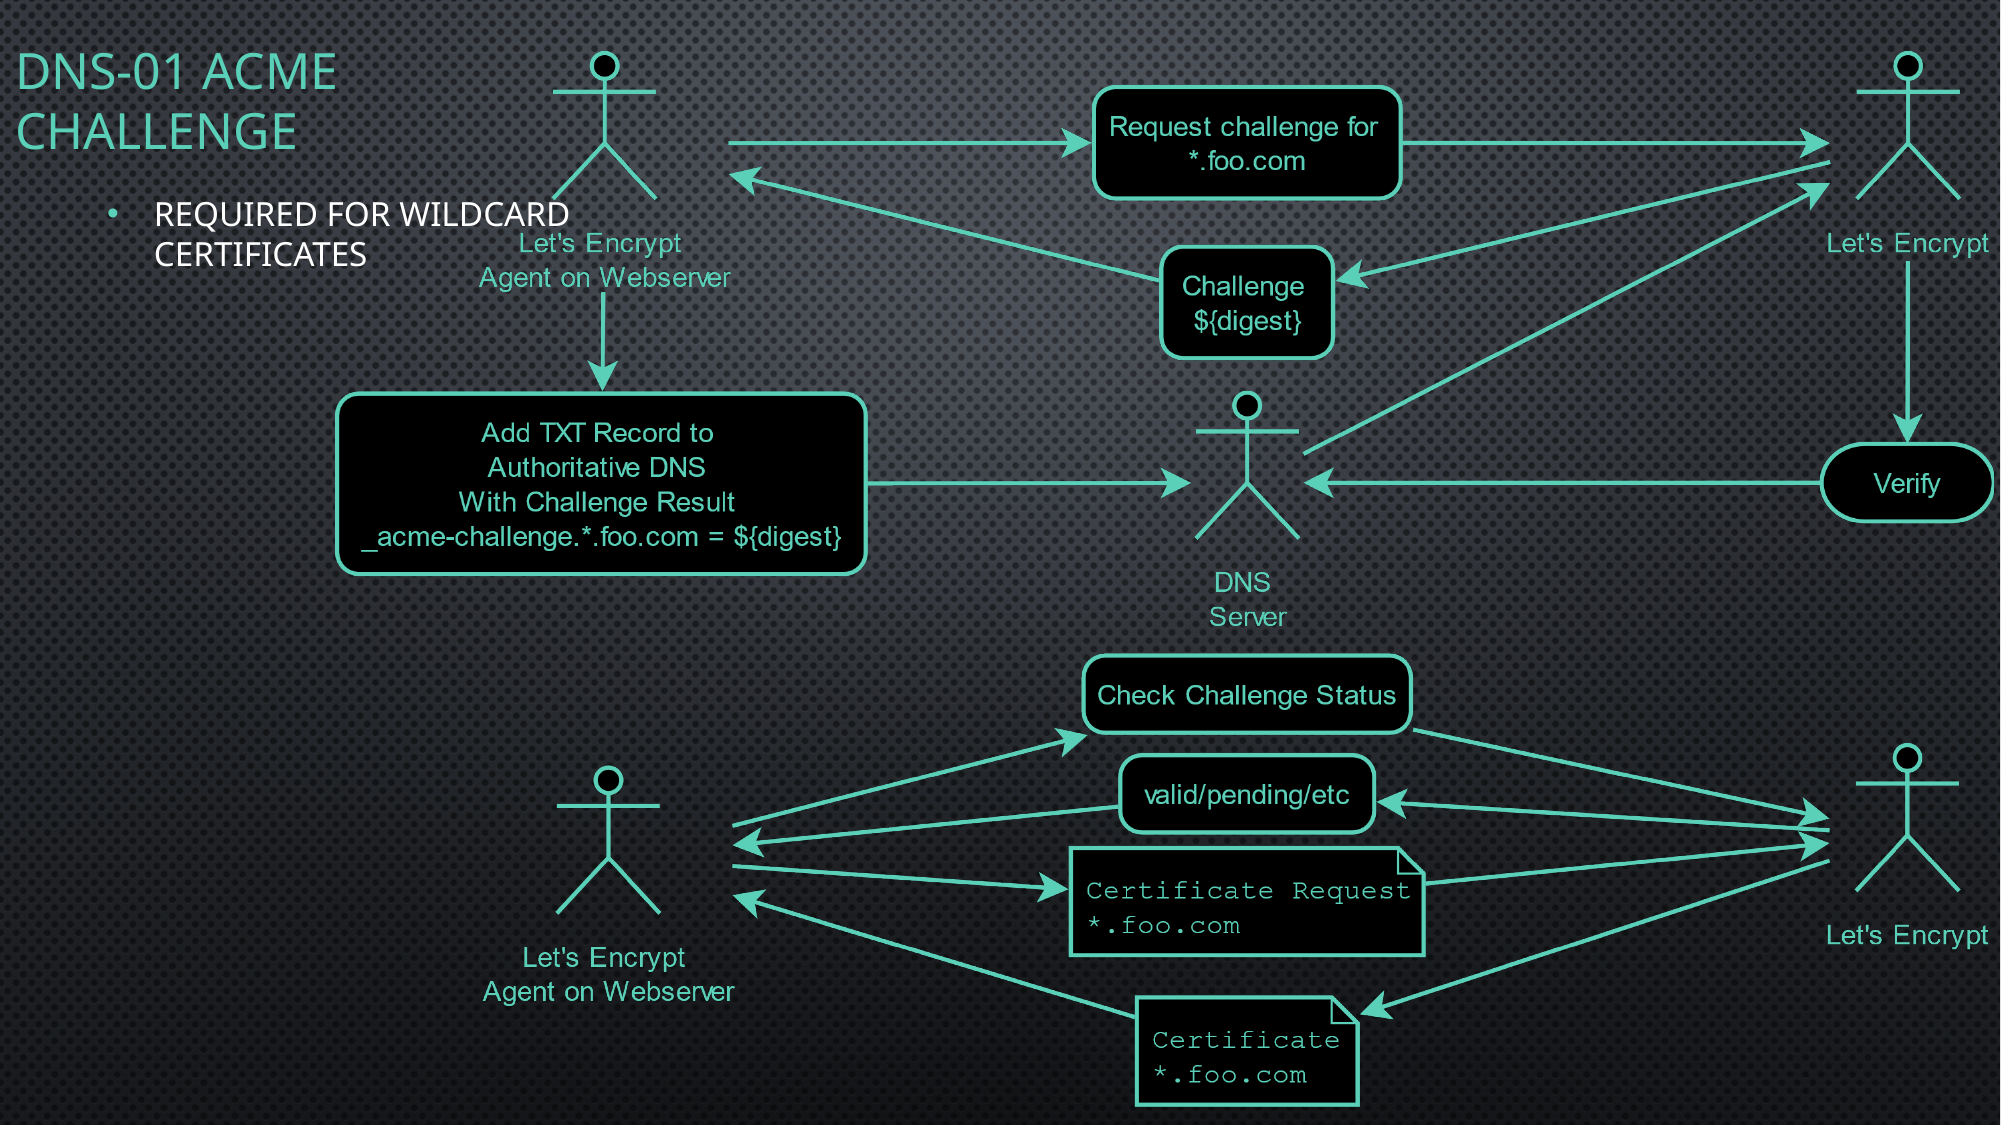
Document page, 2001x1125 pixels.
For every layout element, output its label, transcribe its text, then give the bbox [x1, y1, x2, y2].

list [333, 11, 1994, 1119]
title DNS-01 ACME challenge [0, 0, 583, 167]
list Required for wildcard certificates [92, 166, 333, 299]
